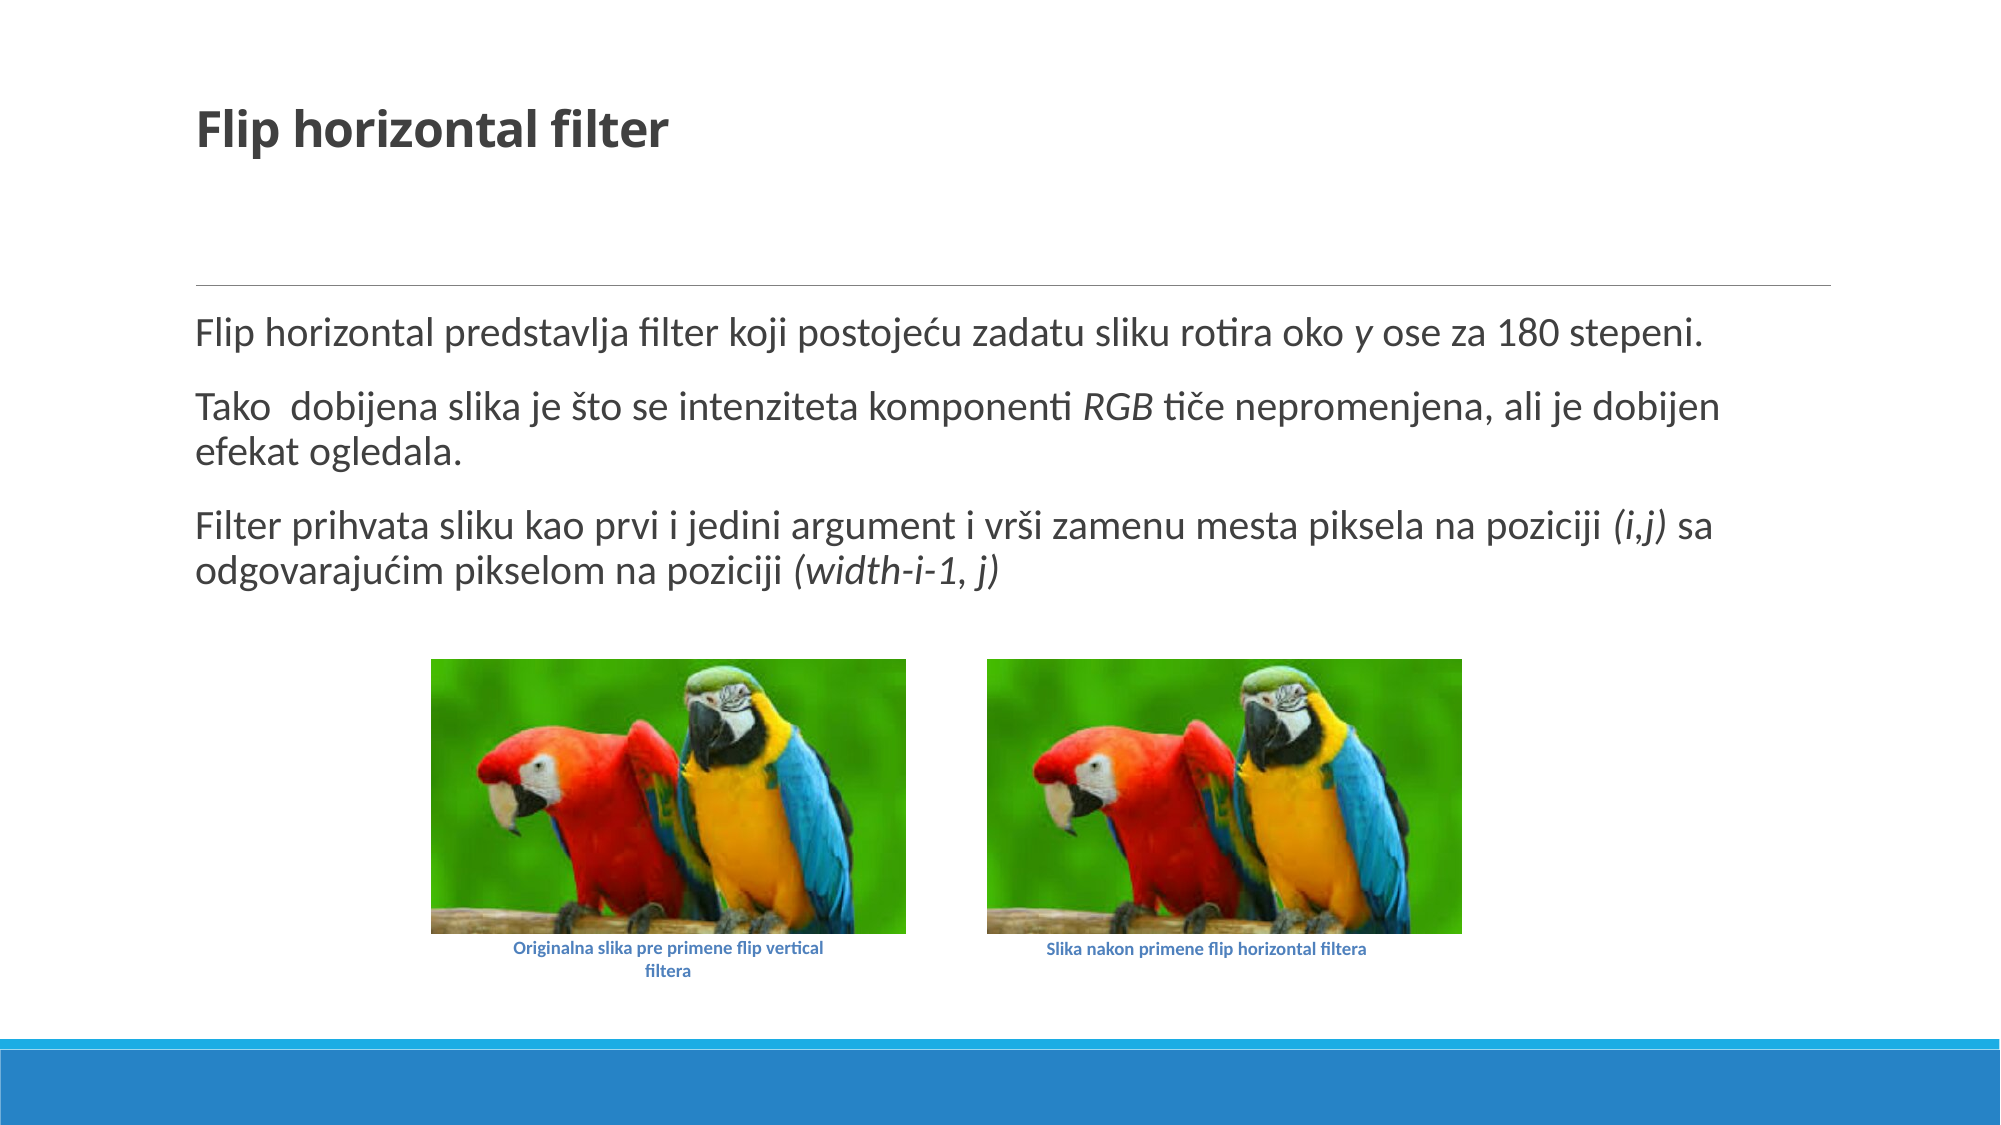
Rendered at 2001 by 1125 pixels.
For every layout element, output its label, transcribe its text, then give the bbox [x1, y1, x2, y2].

title Flip horizontal filter [180, 47, 1830, 285]
picture [987, 659, 1463, 935]
text_box Slika nakon primene flip horizontal filtera [1028, 944, 1385, 959]
list Flip horizontal predstavlja filter koji postojeću zadatu sliku rotira oko y ose za 180 stepeni. Tako dobijena slika je što se intenziteta komponenti RGB tiče nepromenjena, ali je dobijen efekat ogledala. Filter prihvata sliku kao prvi i jedini argument i vrši zamenu mesta piksela na poziciji (i,j) sa odgovarajućim pikselom na poziciji (width-i-1, j) [180, 302, 1830, 965]
picture [430, 658, 906, 934]
text_box Originalna slika pre primene flip vertical filtera [489, 942, 847, 982]
